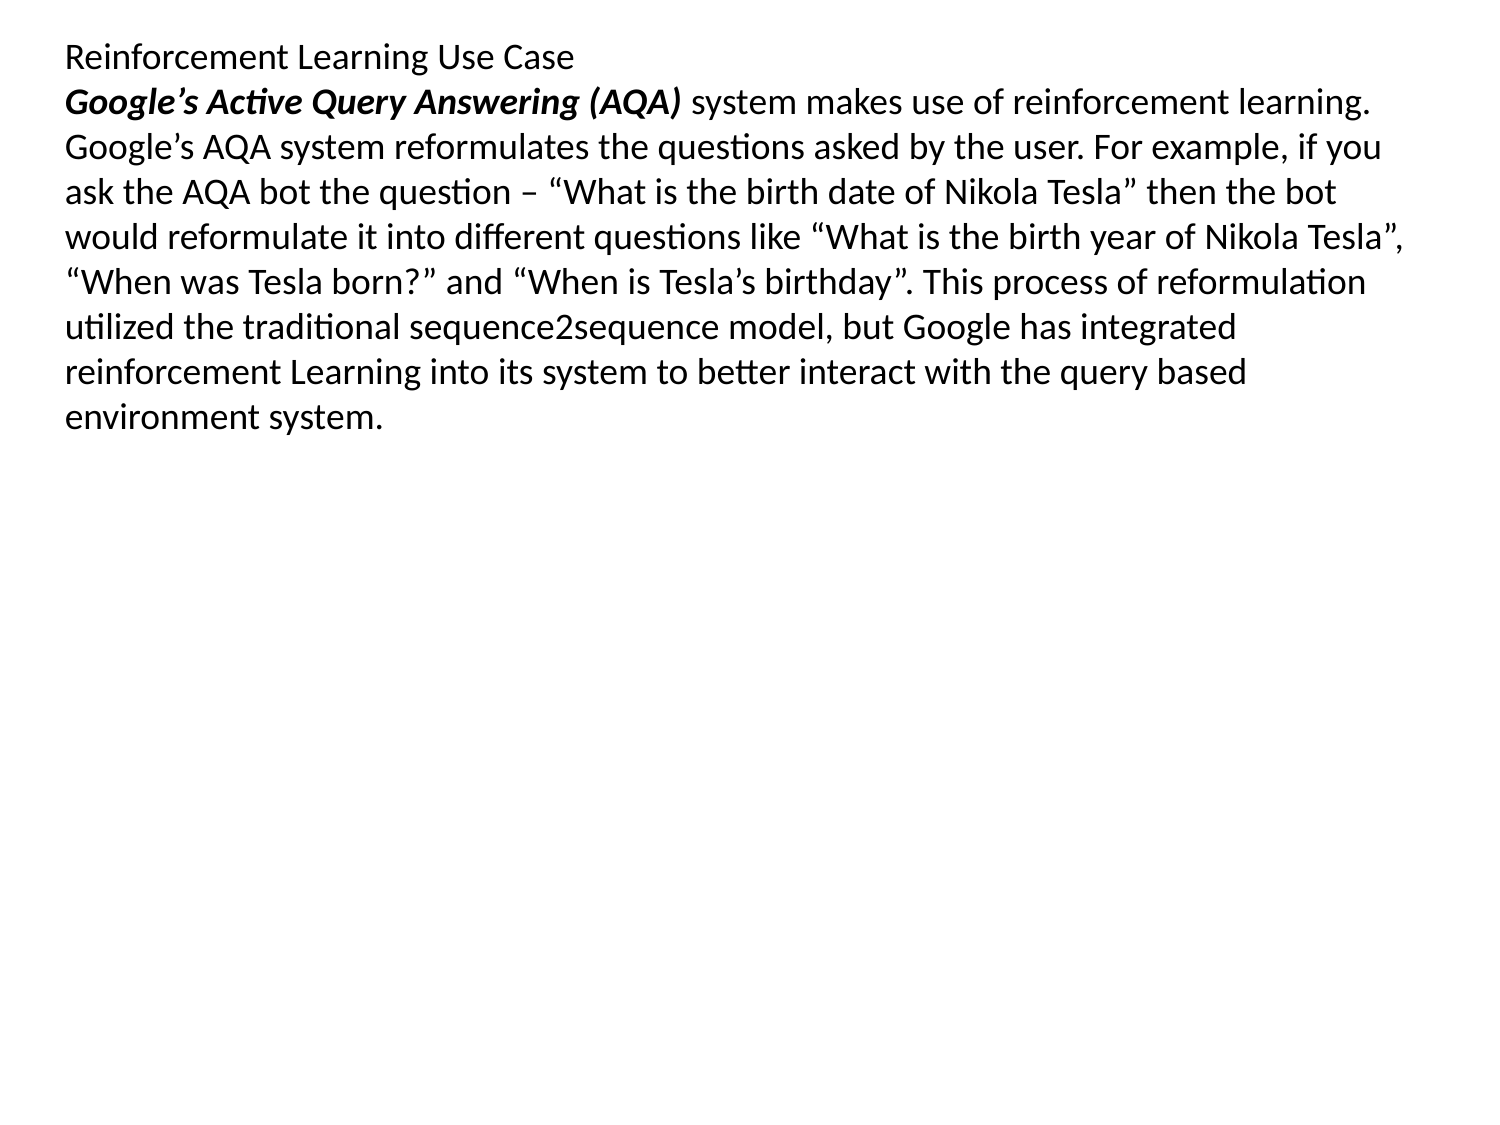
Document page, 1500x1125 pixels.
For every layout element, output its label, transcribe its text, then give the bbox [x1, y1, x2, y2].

text_box Reinforcement Learning Use Case Google’s Active Query Answering (AQA) system makes use of reinforcement learning. Google’s AQA system reformulates the questions asked by the user. For example, if you ask the AQA bot the question – “What is the birth date of Nikola Tesla” then the bot would reformulate it into different questions like “What is the birth year of Nikola Tesla”, “When was Tesla born?” and “When is Tesla’s birthday”. This process of reformulation utilized the traditional sequence2sequence model, but Google has integrated reinforcement Learning into its system to better interact with the query based environment system. [50, 24, 1450, 445]
